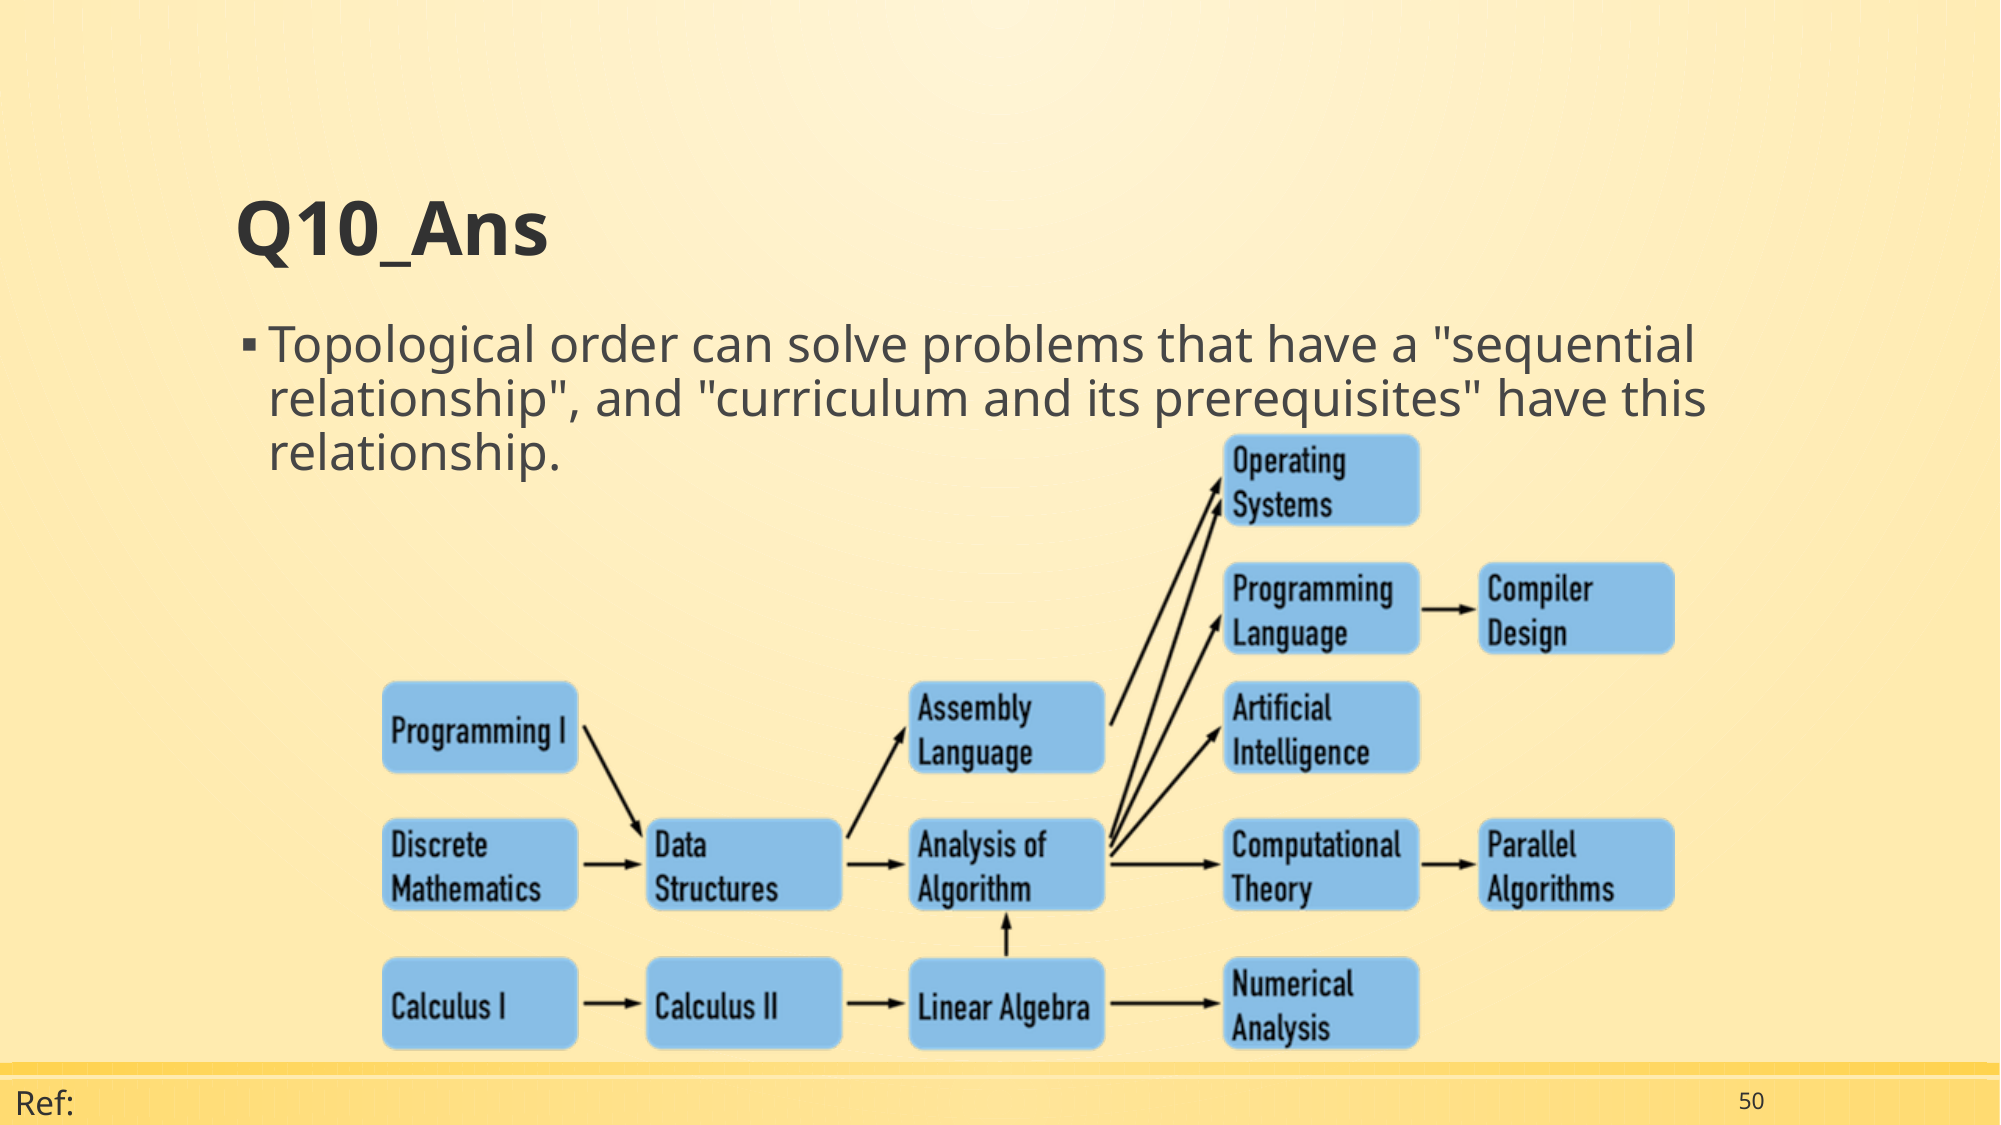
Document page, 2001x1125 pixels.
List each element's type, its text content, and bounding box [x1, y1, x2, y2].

picture [382, 431, 1675, 1063]
text_box Ref: http://alrightchiu.github.io/SecondRound/graph-li-yong-dfsxun-zhao-dagde-topological-sorttuo-pu-pai-xu.html [0, 1074, 1614, 1125]
title Q10_Ans [219, 76, 1780, 279]
slide_number 50 [1674, 1083, 1780, 1122]
list Topological order can solve problems that have a "sequential relationship", and "curriculum and its prerequisites" have this relationship. [219, 311, 1780, 990]
